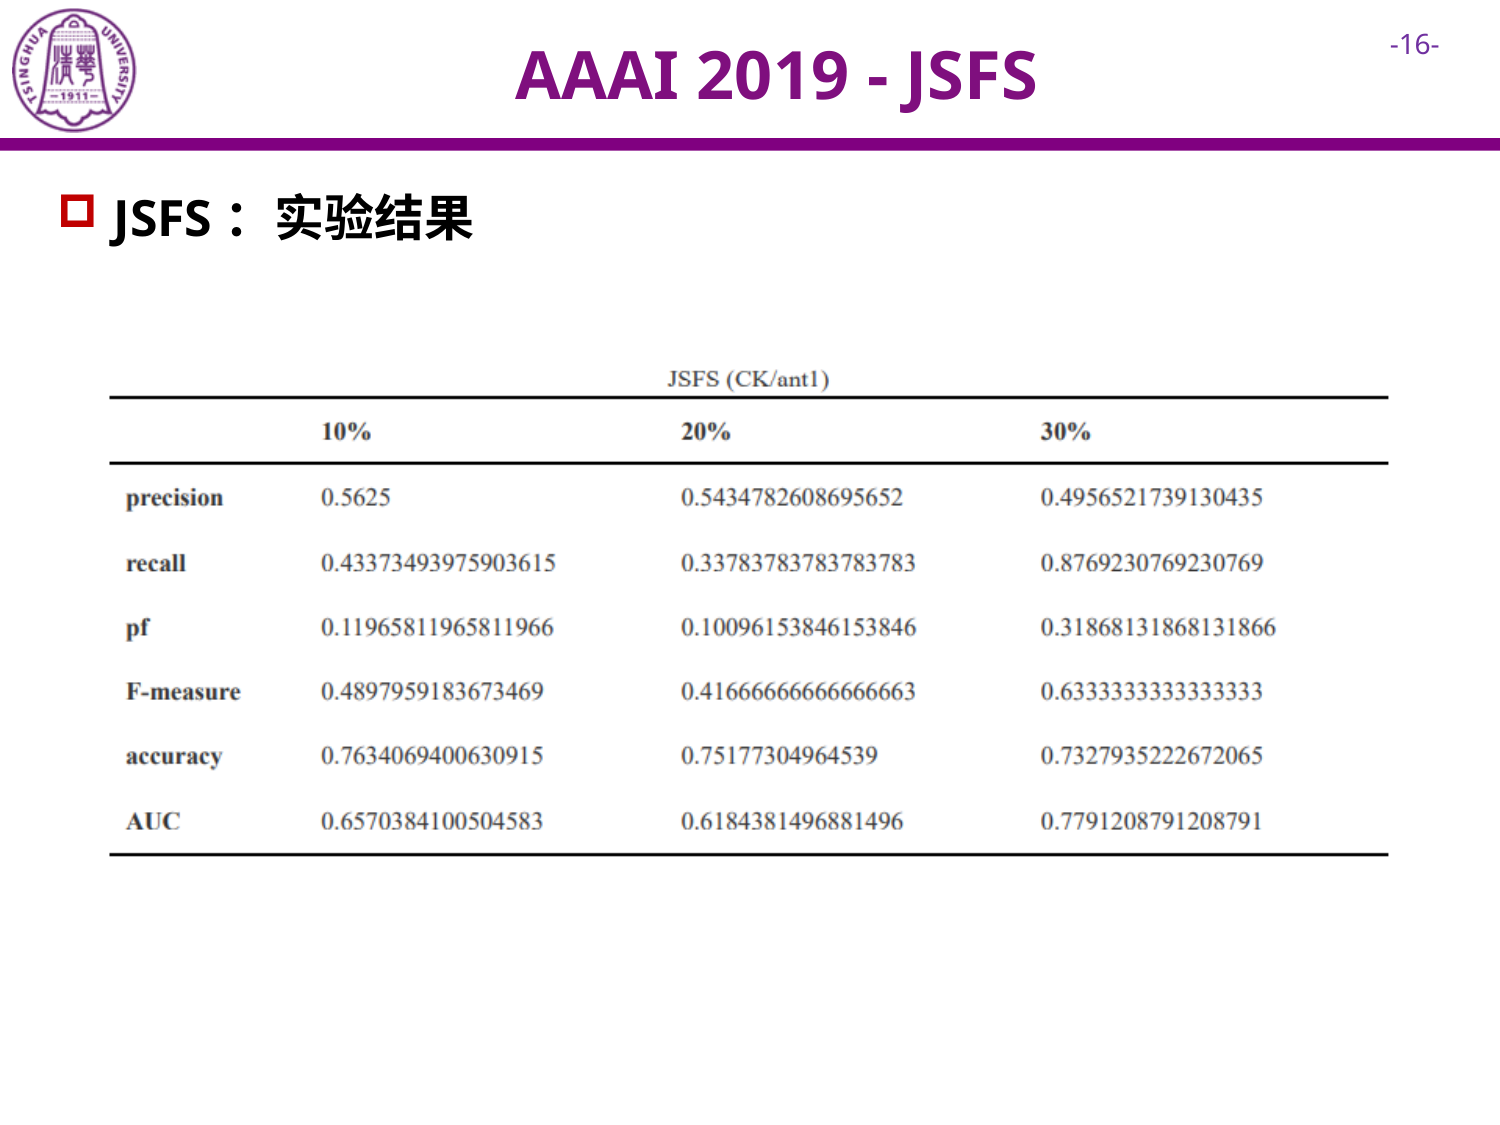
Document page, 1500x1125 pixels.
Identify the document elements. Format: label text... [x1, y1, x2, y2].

picture [12, 8, 137, 133]
title AAAI 2019 - JSFS [153, 0, 1401, 149]
picture [91, 343, 1409, 869]
text_box JSFS：实验结果 [42, 179, 490, 254]
